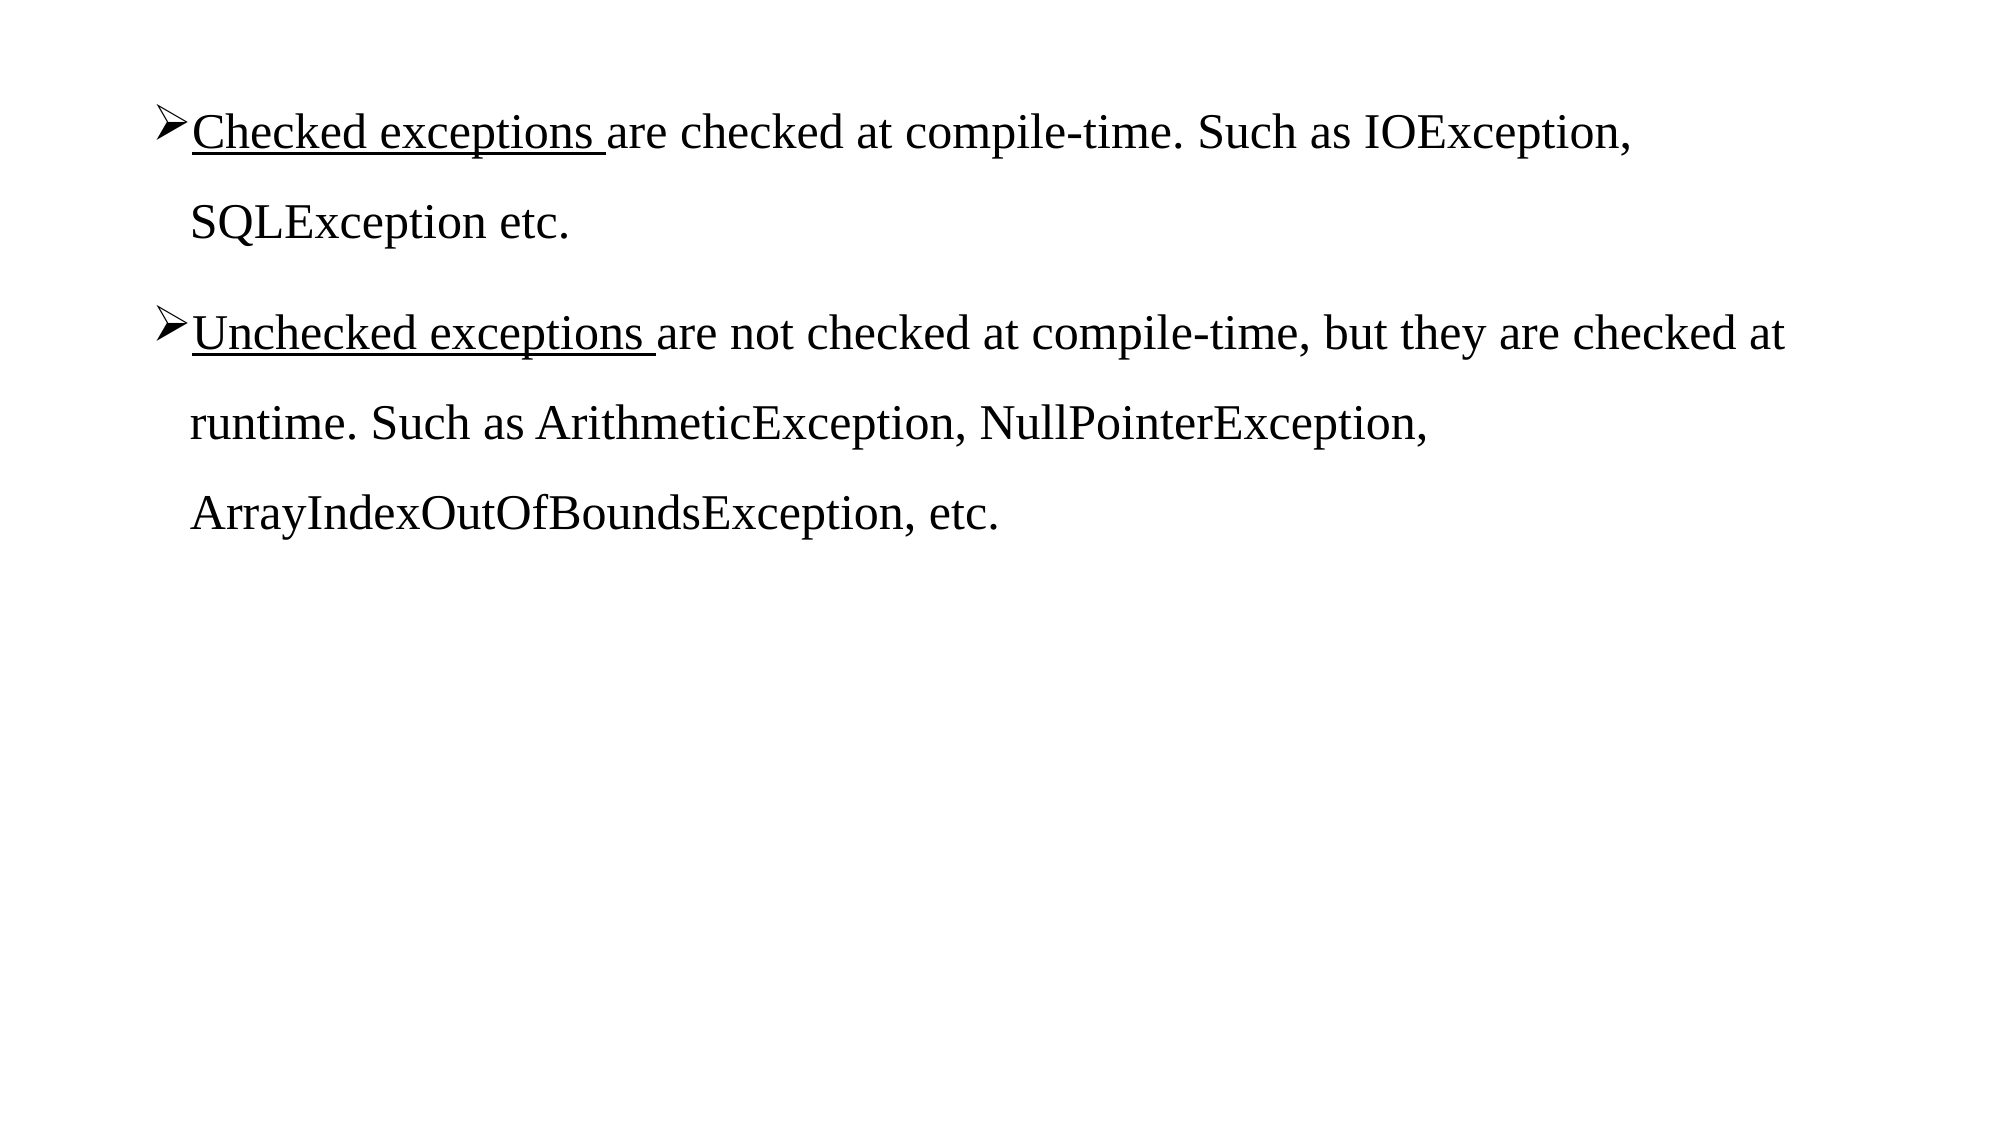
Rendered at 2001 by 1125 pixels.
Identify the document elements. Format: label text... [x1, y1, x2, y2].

list Checked exceptions are checked at compile-time. Such as IOException, SQLException etc. Unchecked exceptions are not checked at compile-time, but they are checked at runtime. Such as ArithmeticException, NullPointerException, ArrayIndexOutOfBoundsException, etc. [137, 61, 1863, 1014]
